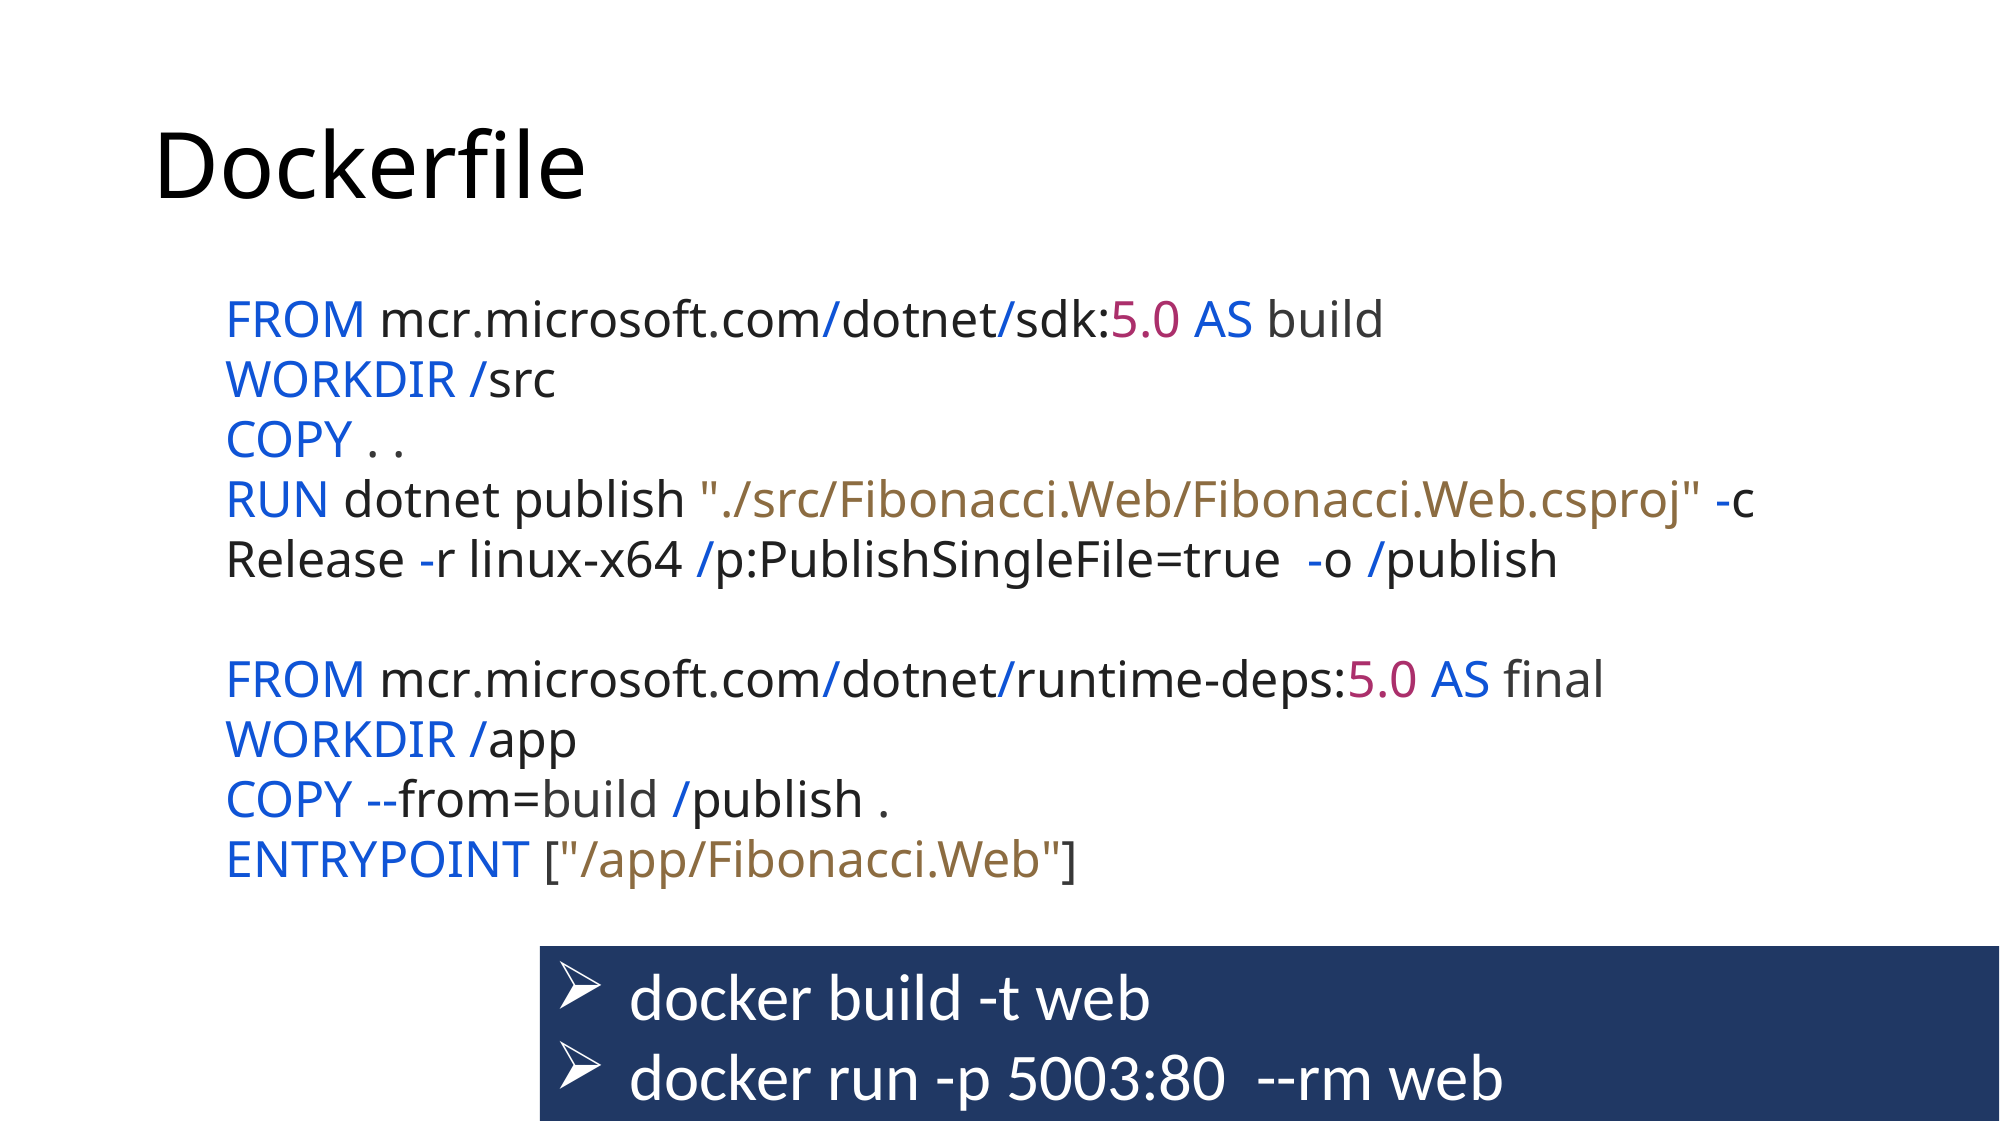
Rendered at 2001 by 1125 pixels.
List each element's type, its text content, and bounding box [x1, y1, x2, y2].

list FROM mcr.microsoft.com/dotnet/sdk:5.0 AS build WORKDIR /src COPY . . RUN dotnet publish "./src/Fibonacci.Web/Fibonacci.Web.csproj" -c Release -r linux-x64 /p:PublishSingleFile=true -o /publish FROM mcr.microsoft.com/dotnet/runtime-deps:5.0 AS final WORKDIR /app COPY --from=build /publish . ENTRYPOINT ["/app/Fibonacci.Web"] [210, 261, 1890, 915]
text_box docker build -t web docker run -p 5003:80 --rm web [539, 946, 2000, 1121]
title Dockerfile [137, 59, 1863, 278]
